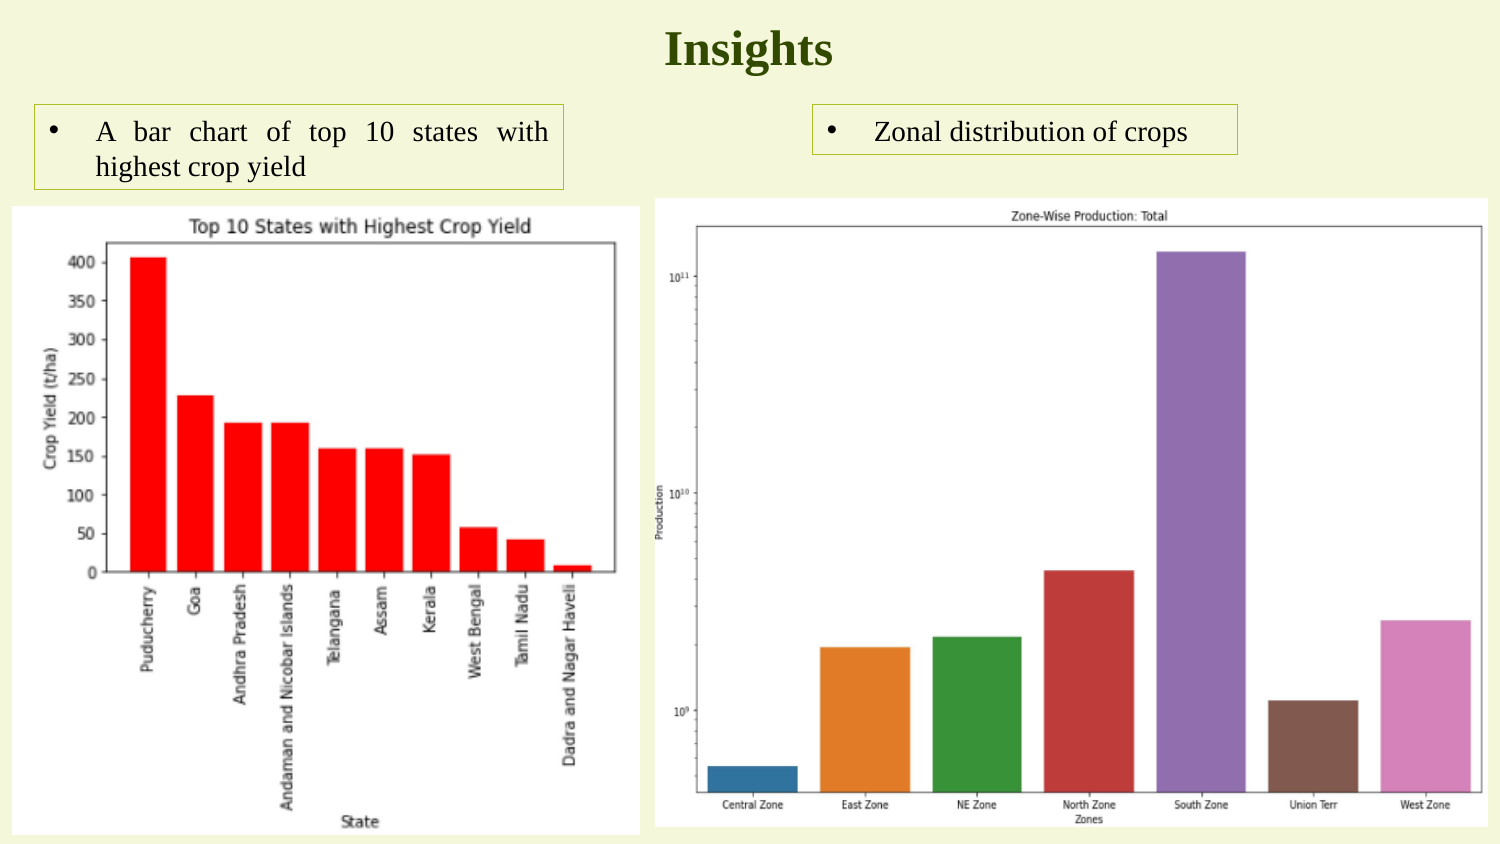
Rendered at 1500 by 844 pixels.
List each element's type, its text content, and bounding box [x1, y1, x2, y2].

text_box Zonal distribution of crops [812, 104, 1238, 155]
picture [654, 198, 1488, 827]
title Insights [648, 0, 852, 97]
picture [12, 206, 640, 835]
text_box A bar chart of top 10 states with highest crop yield [34, 104, 564, 190]
